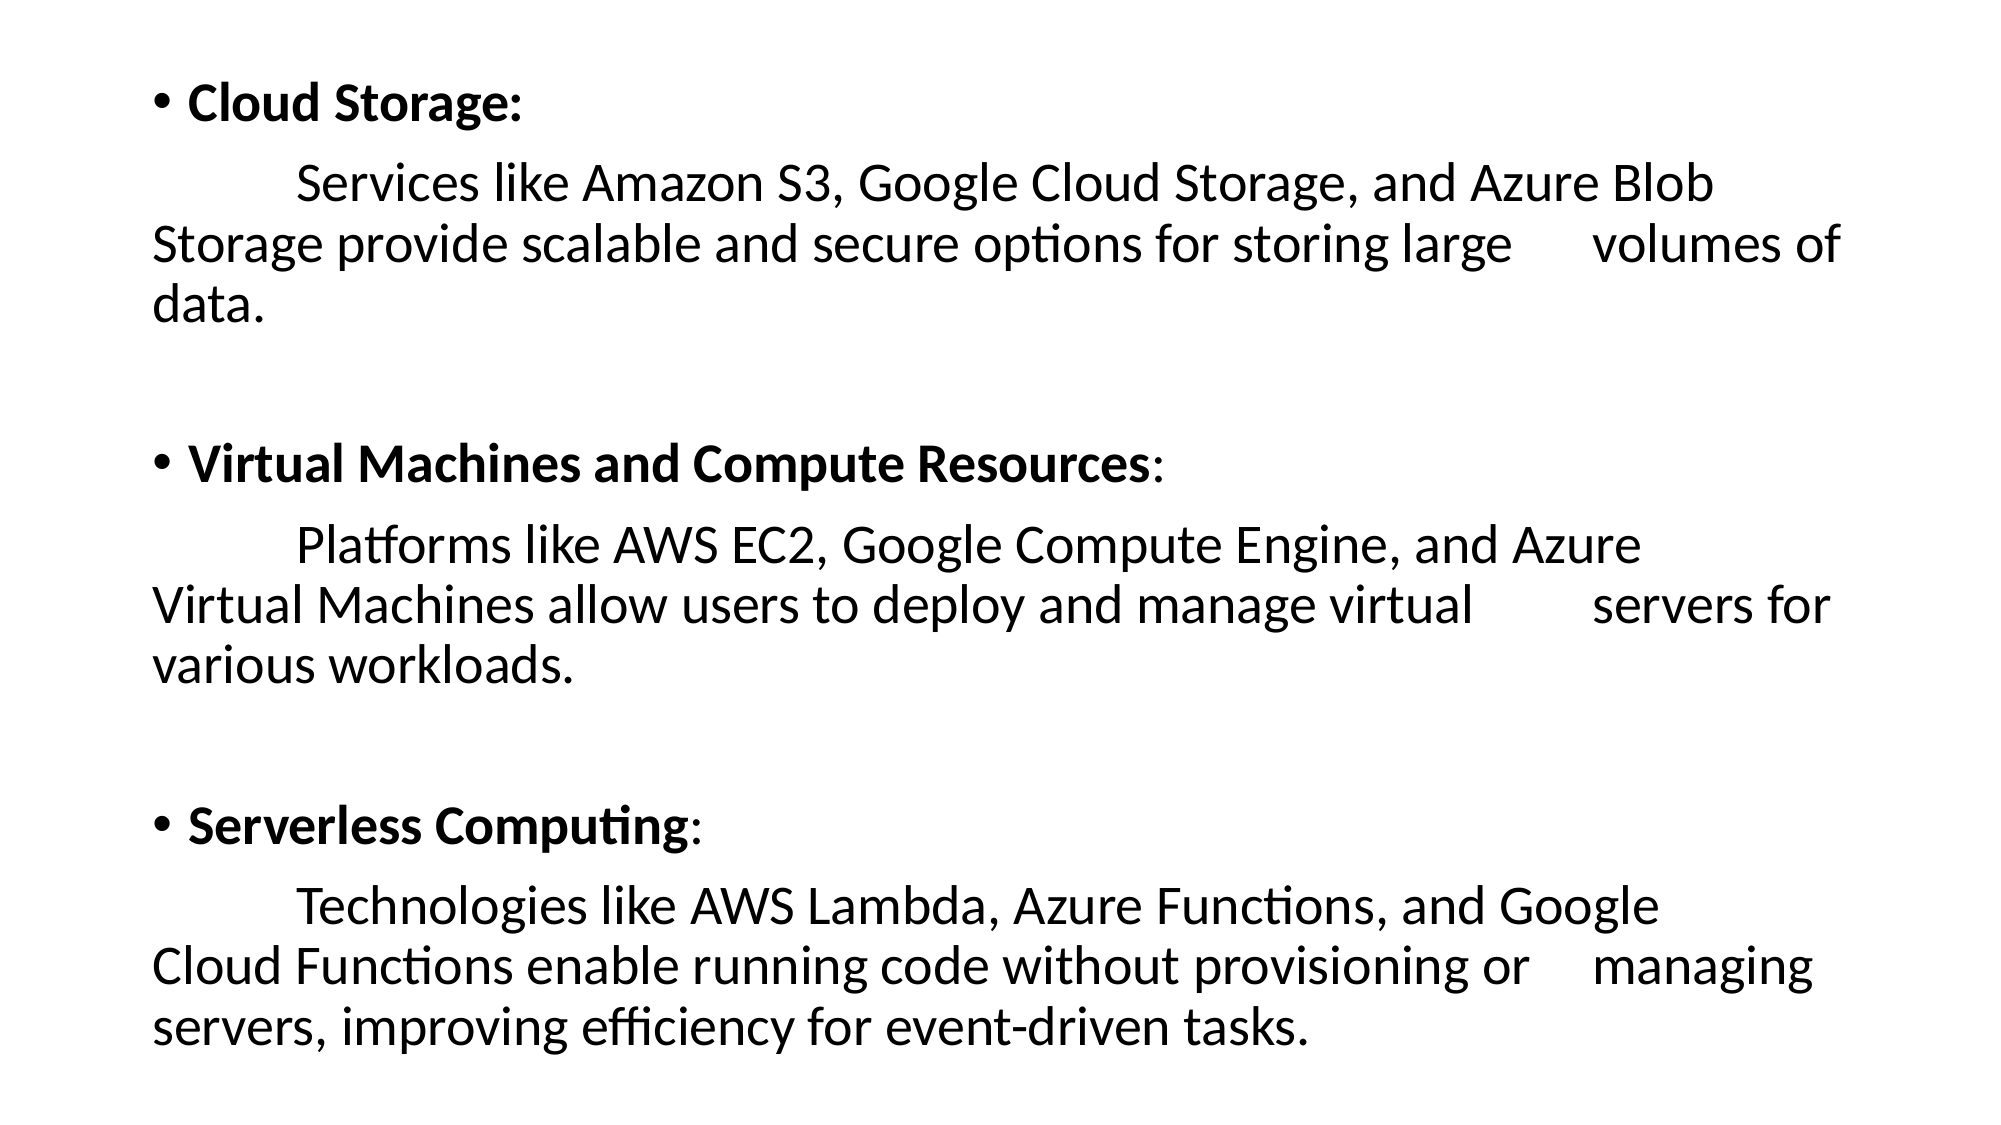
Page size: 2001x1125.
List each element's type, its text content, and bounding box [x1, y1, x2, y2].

list Cloud Storage: Services like Amazon S3, Google Cloud Storage, and Azure Blob Storage provide scalable and secure options for storing large volumes of data. Virtual Machines and Compute Resources: Platforms like AWS EC2, Google Compute Engine, and Azure Virtual Machines allow users to deploy and manage virtual servers for various workloads. Serverless Computing: Technologies like AWS Lambda, Azure Functions, and Google Cloud Functions enable running code without provisioning or managing servers, improving efficiency for event-driven tasks. [137, 65, 1863, 1073]
